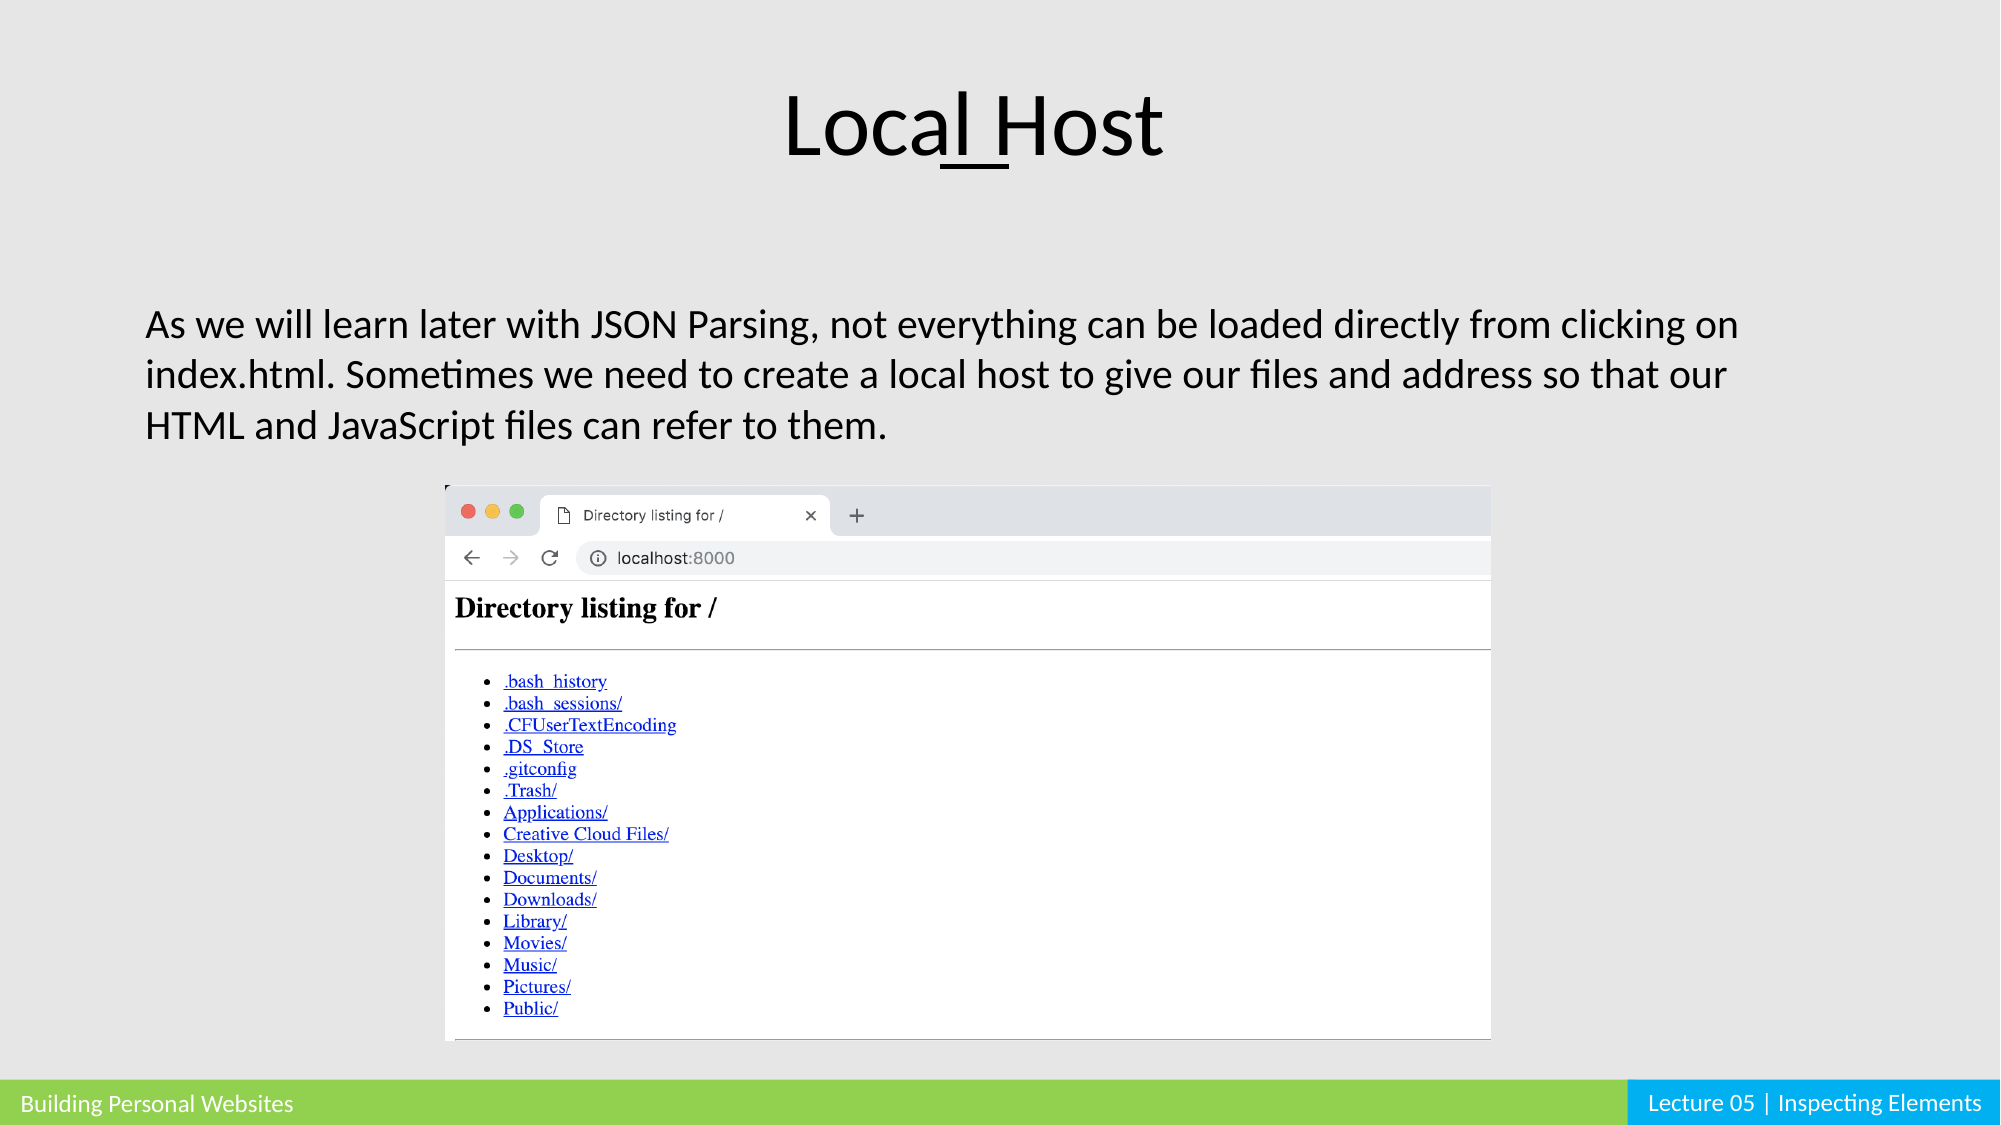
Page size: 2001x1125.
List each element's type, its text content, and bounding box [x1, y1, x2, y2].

text_box As we will learn later with JSON Parsing, not everything can be loaded directly from clicking on index.html. Sometimes we need to create a local host to give our files and address so that our HTML and JavaScript files can refer to them. [130, 289, 1829, 455]
text_box Lecture 05 | Inspecting Elements [1633, 1079, 2000, 1124]
picture [445, 485, 1491, 1041]
text_box [1627, 1079, 2000, 1125]
text_box Local Host [503, 1, 1446, 182]
text_box Building Personal Websites [5, 1079, 446, 1125]
text_box [0, 1079, 5, 1125]
text_box [446, 1079, 1627, 1125]
